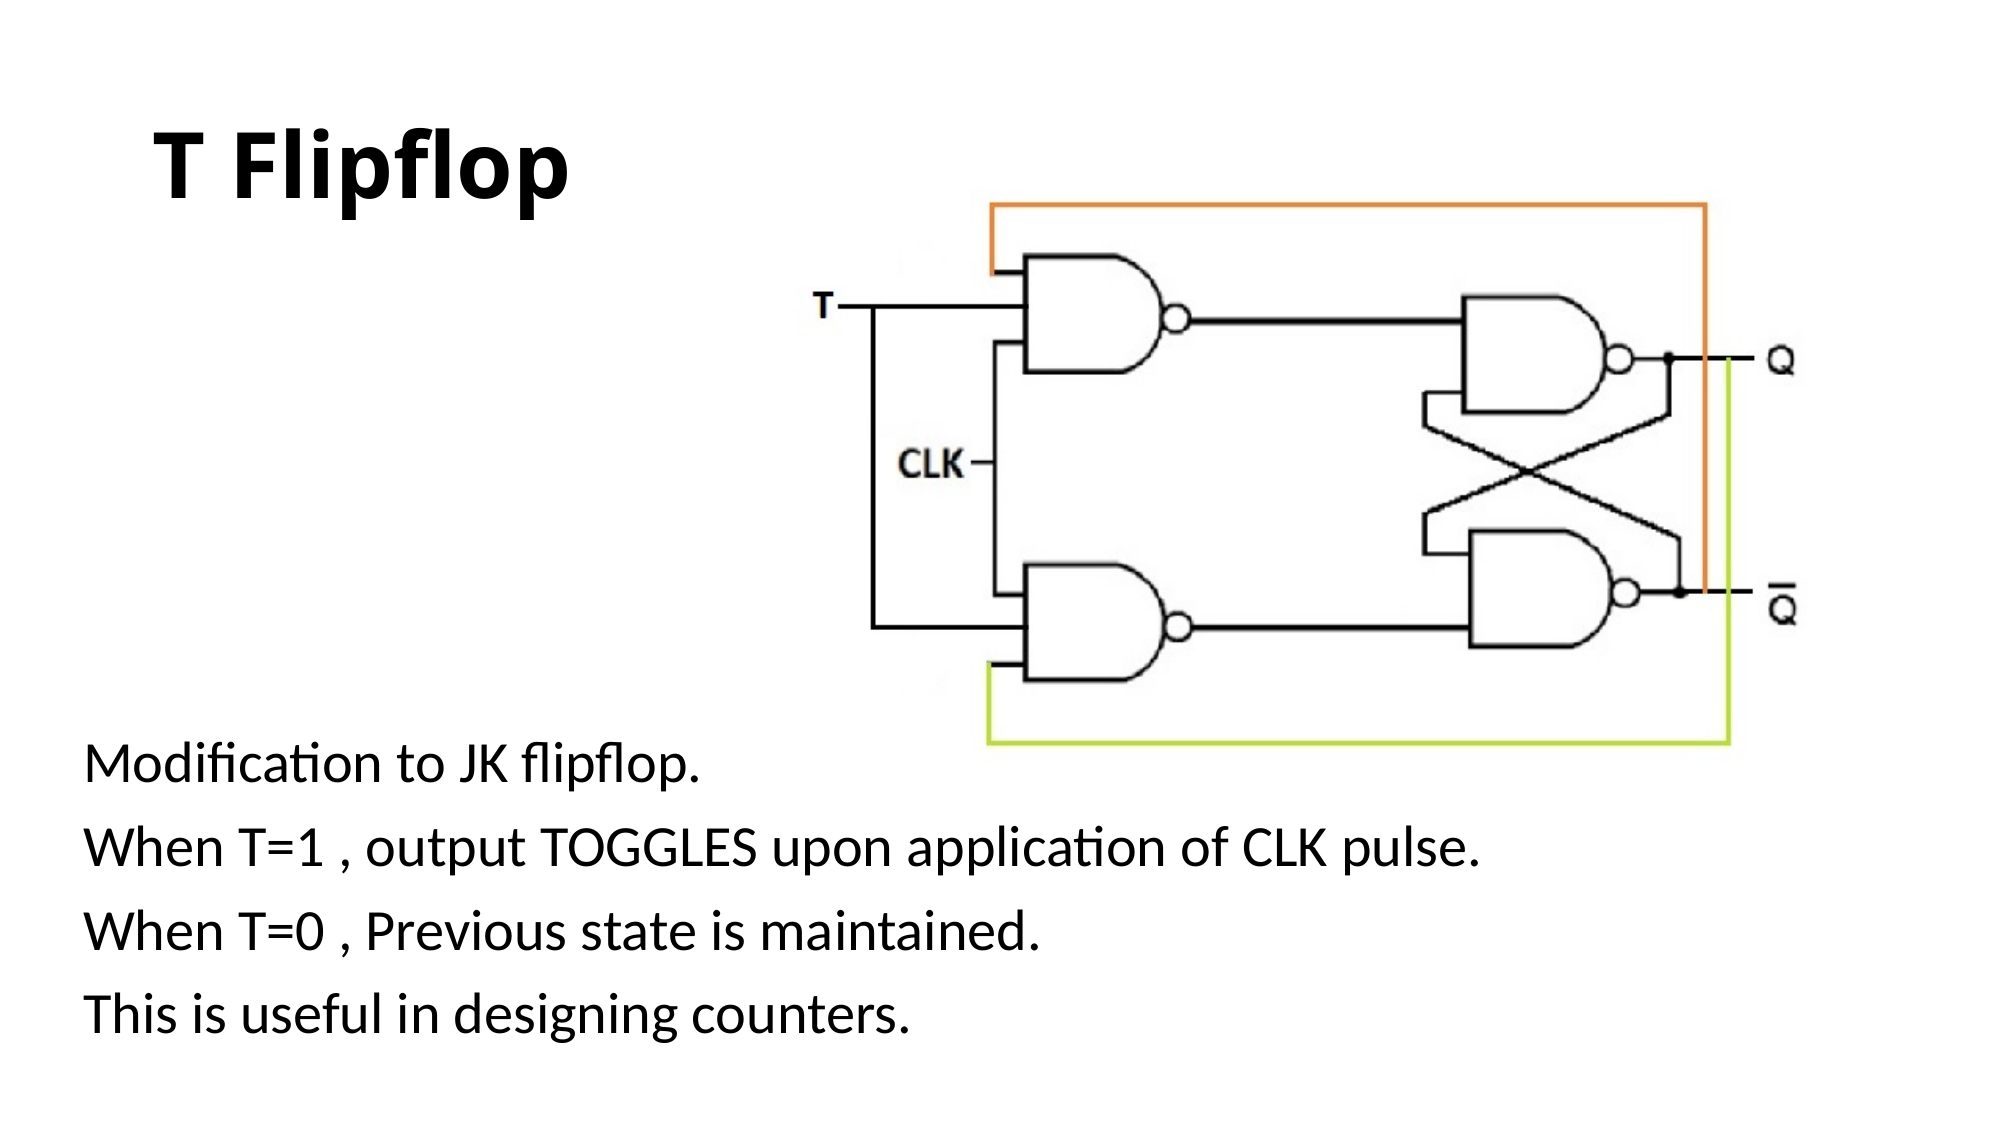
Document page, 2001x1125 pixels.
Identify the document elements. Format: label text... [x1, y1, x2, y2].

picture [771, 187, 1825, 774]
title T Flipflop [137, 59, 1863, 278]
list Modification to JK flipflop. When T=1 , output TOGGLES upon application of CLK pulse. When T=0 , Previous state is maintained. This is useful in designing counters. [68, 299, 1863, 1098]
